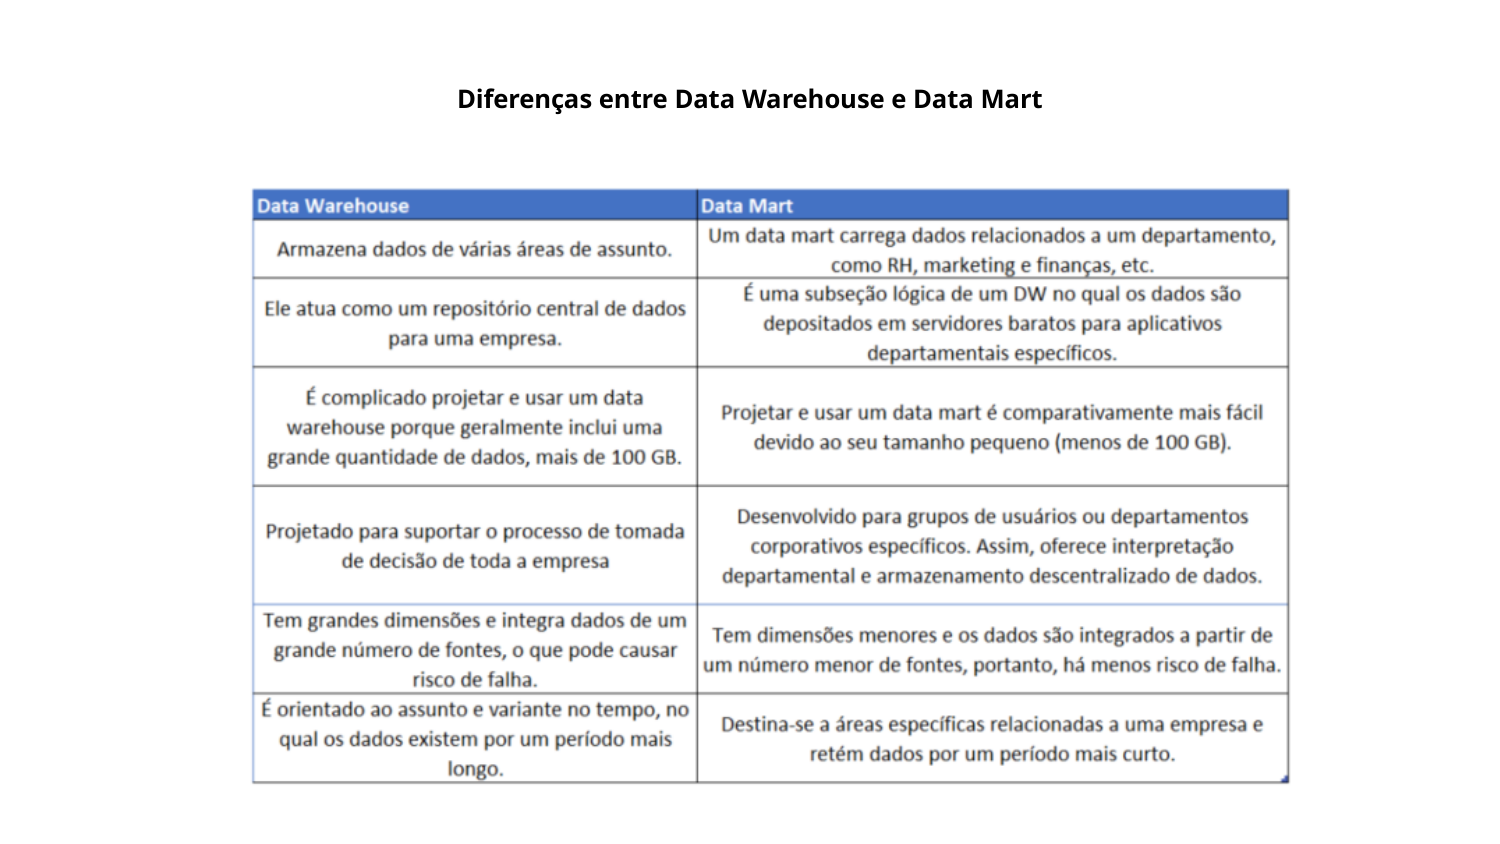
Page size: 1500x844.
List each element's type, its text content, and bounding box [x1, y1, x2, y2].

title Diferenças entre Data Warehouse e Data Mart [75, 67, 1425, 129]
picture [187, 147, 1313, 812]
